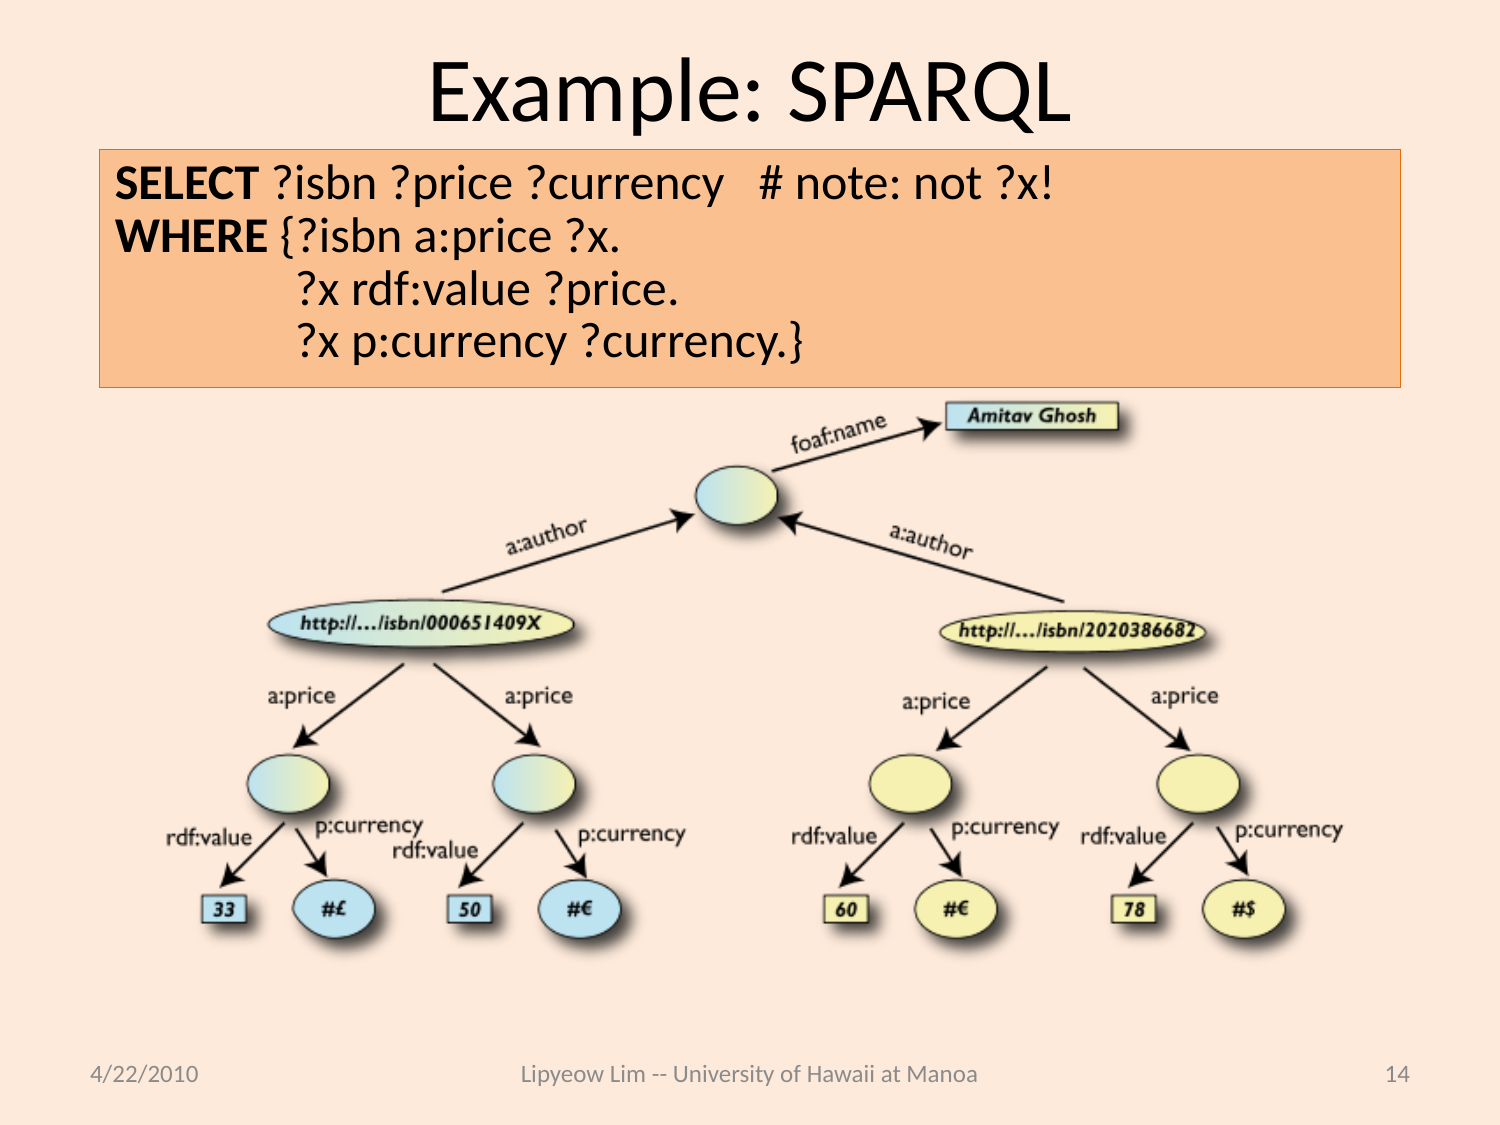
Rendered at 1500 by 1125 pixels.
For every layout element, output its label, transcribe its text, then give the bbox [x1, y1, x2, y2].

slide_number 14 [1074, 1042, 1425, 1103]
title Example: SPARQL [74, 44, 1426, 126]
picture [43, 373, 1451, 976]
text_box SELECT ?isbn ?price ?currency # note: not ?x! WHERE {?isbn a:price ?x. ?x rdf:value ?price. ?x p:currency ?currency.} [99, 149, 1401, 372]
footer Lipyeow Lim -- University of Hawaii at Manoa [450, 1042, 1050, 1103]
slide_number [75, 1042, 425, 1103]
